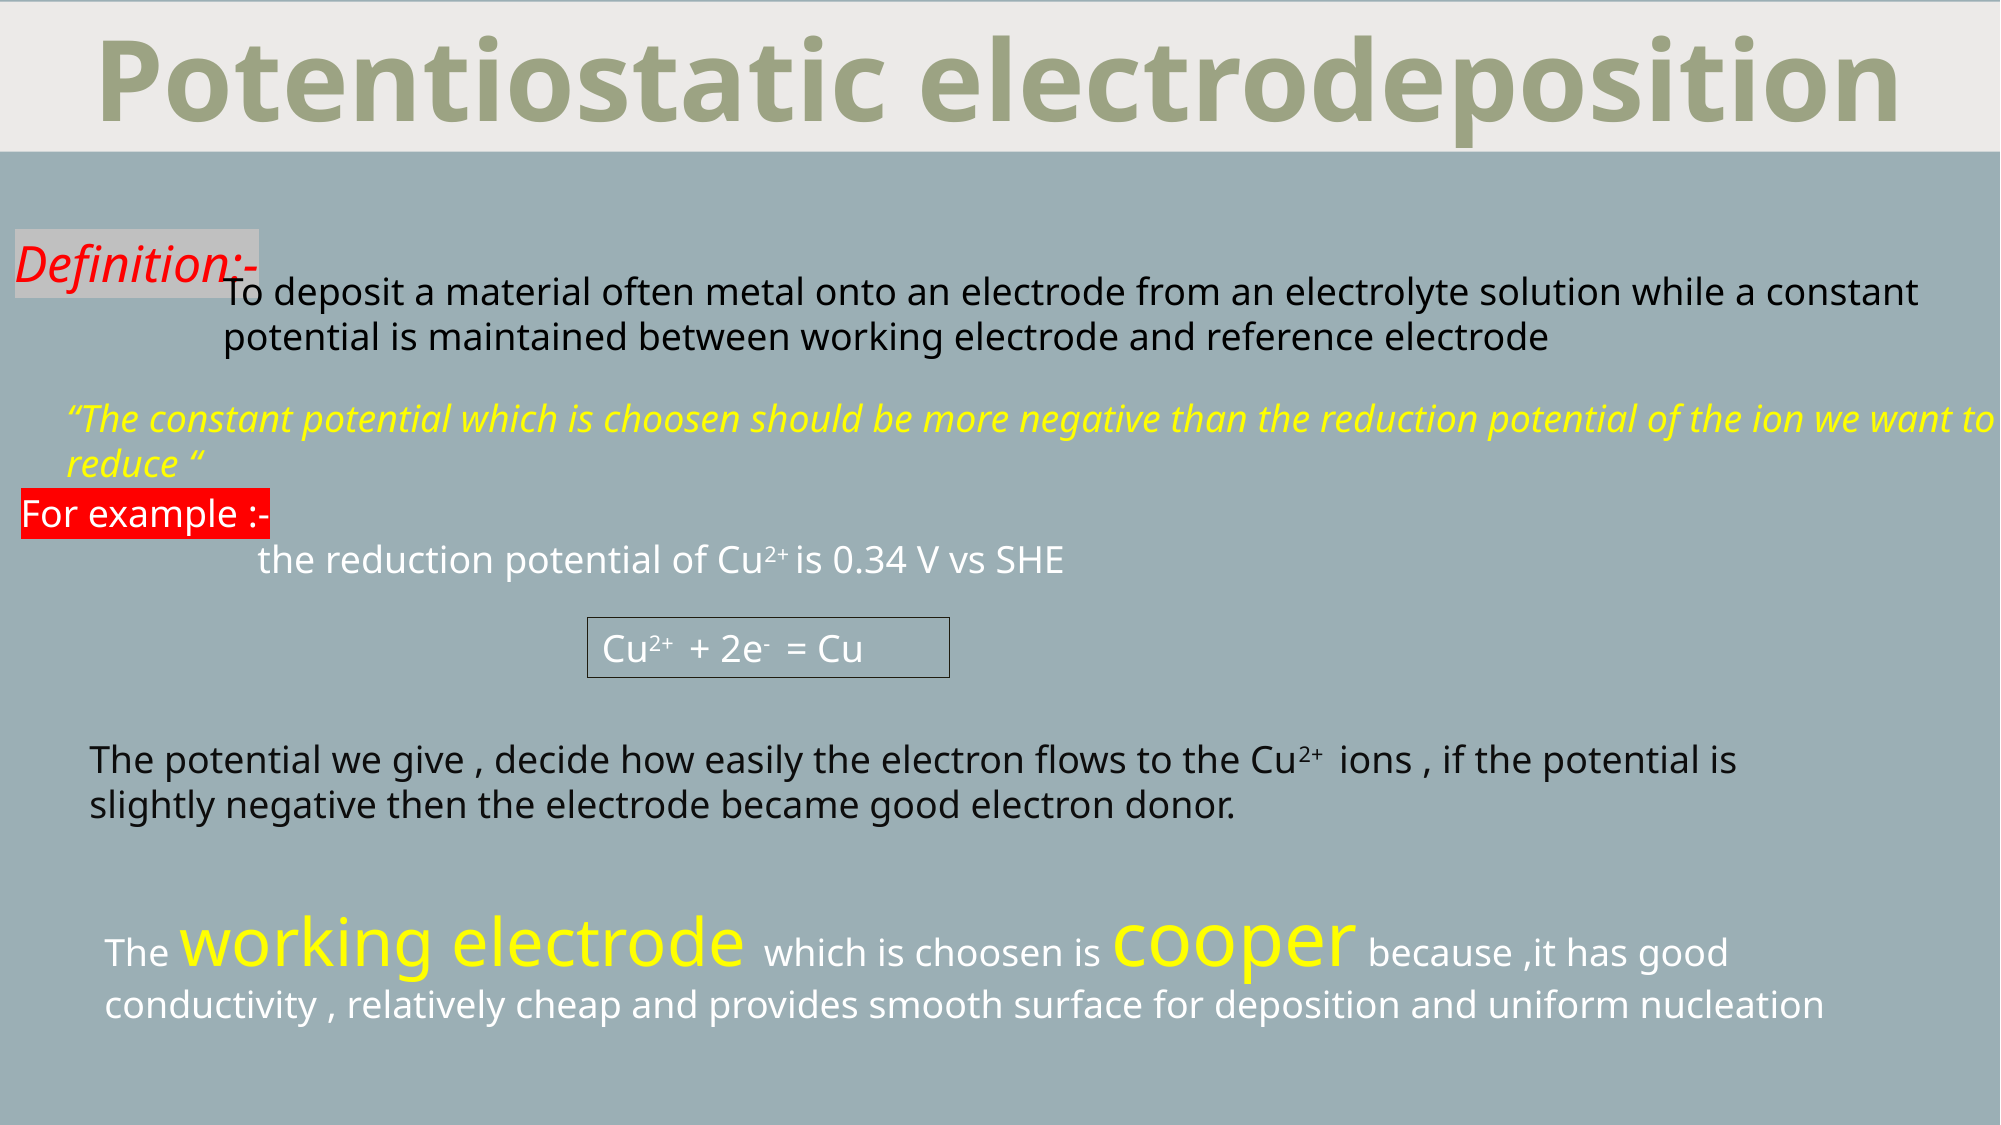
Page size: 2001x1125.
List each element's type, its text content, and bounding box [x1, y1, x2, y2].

text_box the reduction potential of Cu2+ is 0.34 V vs SHE [242, 528, 1087, 589]
text_box “The constant potential which is choosen should be more negative than the reduction potential of the ion we want to reduce “ [51, 387, 2000, 492]
text_box Cu2+ + 2e- = Cu [587, 617, 950, 678]
text_box Potentiostatic electrodeposition [0, 1, 2000, 152]
text_box To deposit a material often metal onto an electrode from an electrolyte solution while a constant potential is maintained between working electrode and reference electrode [208, 260, 2000, 366]
text_box The potential we give , decide how easily the electron flows to the Cu2+ ions , if the potential is slightly negative then the electrode became good electron donor. [74, 729, 1870, 834]
text_box For example :- [5, 483, 286, 543]
text_box The working electrode which is choosen is cooper because ,it has good conductivity , relatively cheap and provides smooth surface for deposition and uniform nucleation [89, 884, 1911, 1034]
text_box Definition:- [0, 225, 292, 301]
